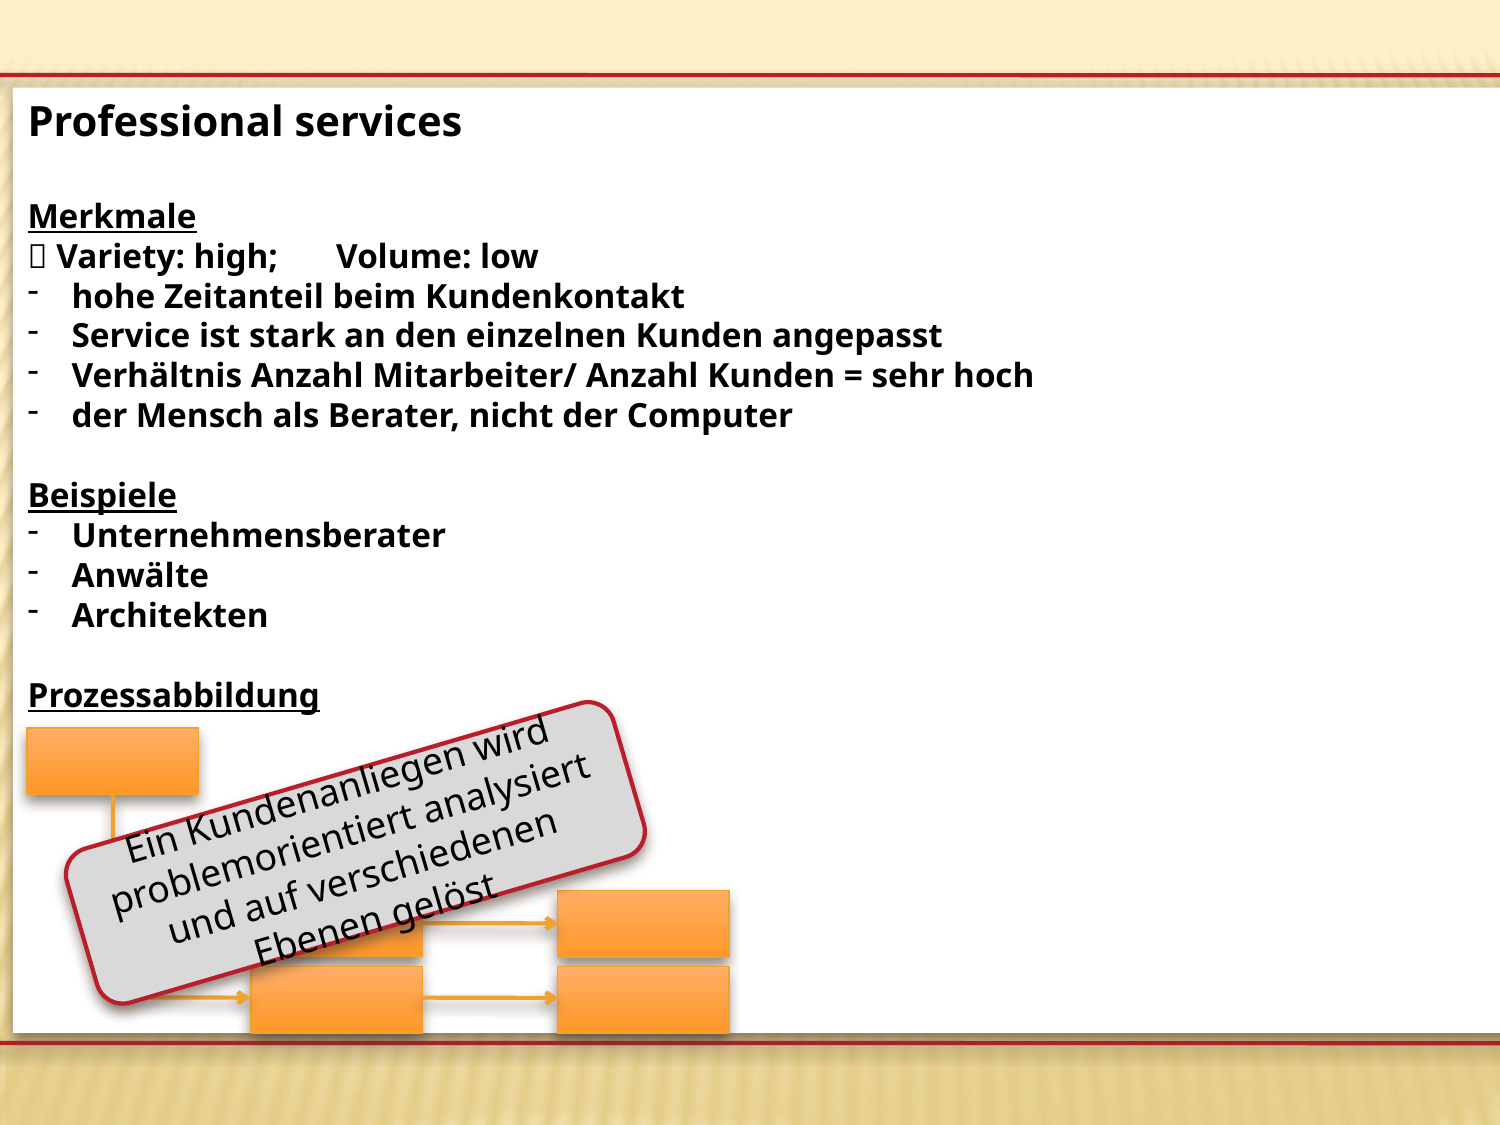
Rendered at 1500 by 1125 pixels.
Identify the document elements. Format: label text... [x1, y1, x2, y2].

text_box Professional services Merkmale  Variety: high; Volume: low hohe Zeitanteil beim Kundenkontakt Service ist stark an den einzelnen Kunden angepasst Verhältnis Anzahl Mitarbeiter/ Anzahl Kunden = sehr hoch der Mensch als Berater, nicht der Computer Beispiele Unternehmensberater Anwälte Architekten Prozessabbildung [12, 87, 1500, 1034]
title Prozesstypen – in der Dienstleistungsbranche [49, 75, 1475, 86]
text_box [26, 727, 730, 1034]
text_box Ein Kundenanliegen wird problemorientiert analysiert und auf verschiedenen Ebenen gelöst [503, 701, 616, 725]
